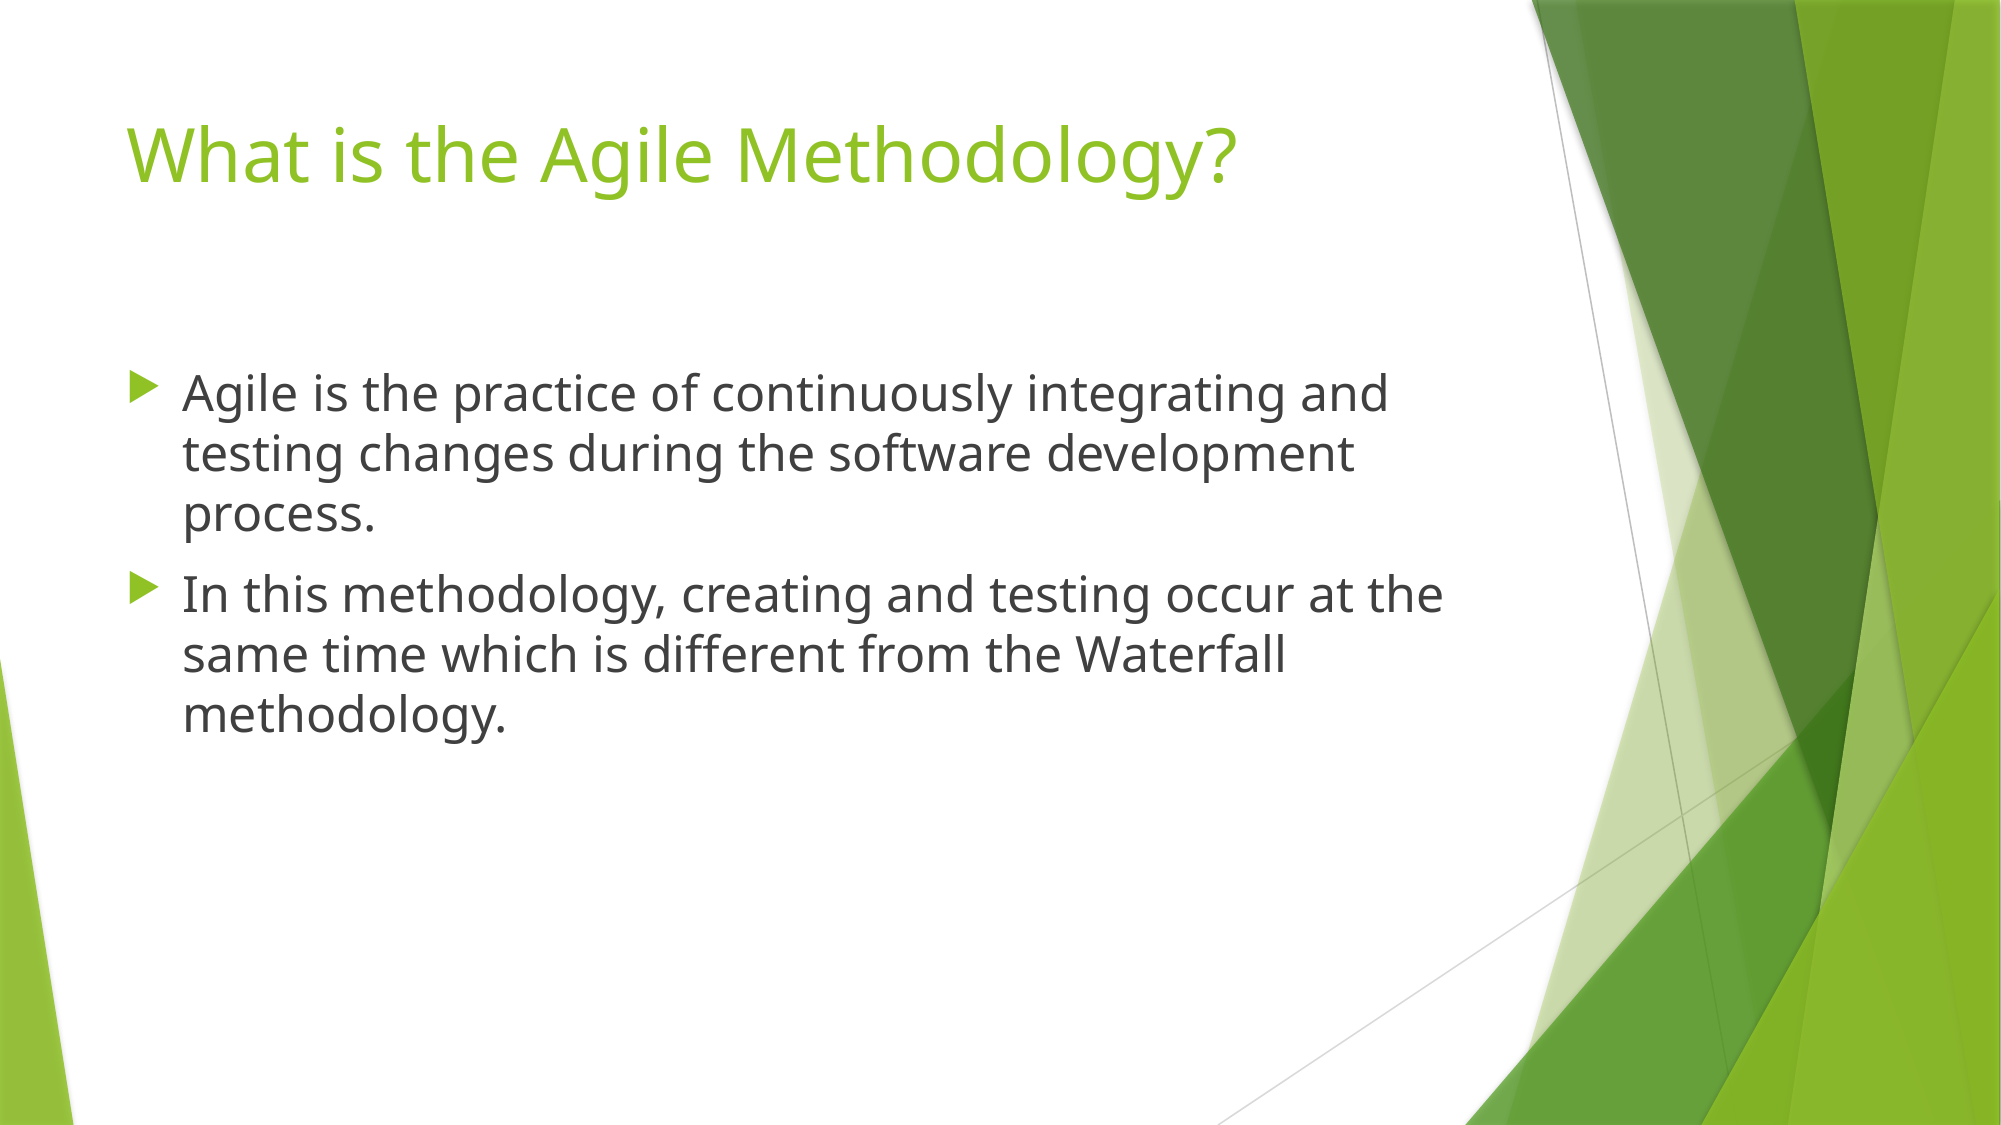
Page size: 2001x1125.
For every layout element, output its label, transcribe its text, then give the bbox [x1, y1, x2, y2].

title What is the Agile Methodology? [111, 99, 1522, 317]
list Agile is the practice of continuously integrating and testing changes during the software development process. In this methodology, creating and testing occur at the same time which is different from the Waterfall methodology. [111, 354, 1522, 992]
